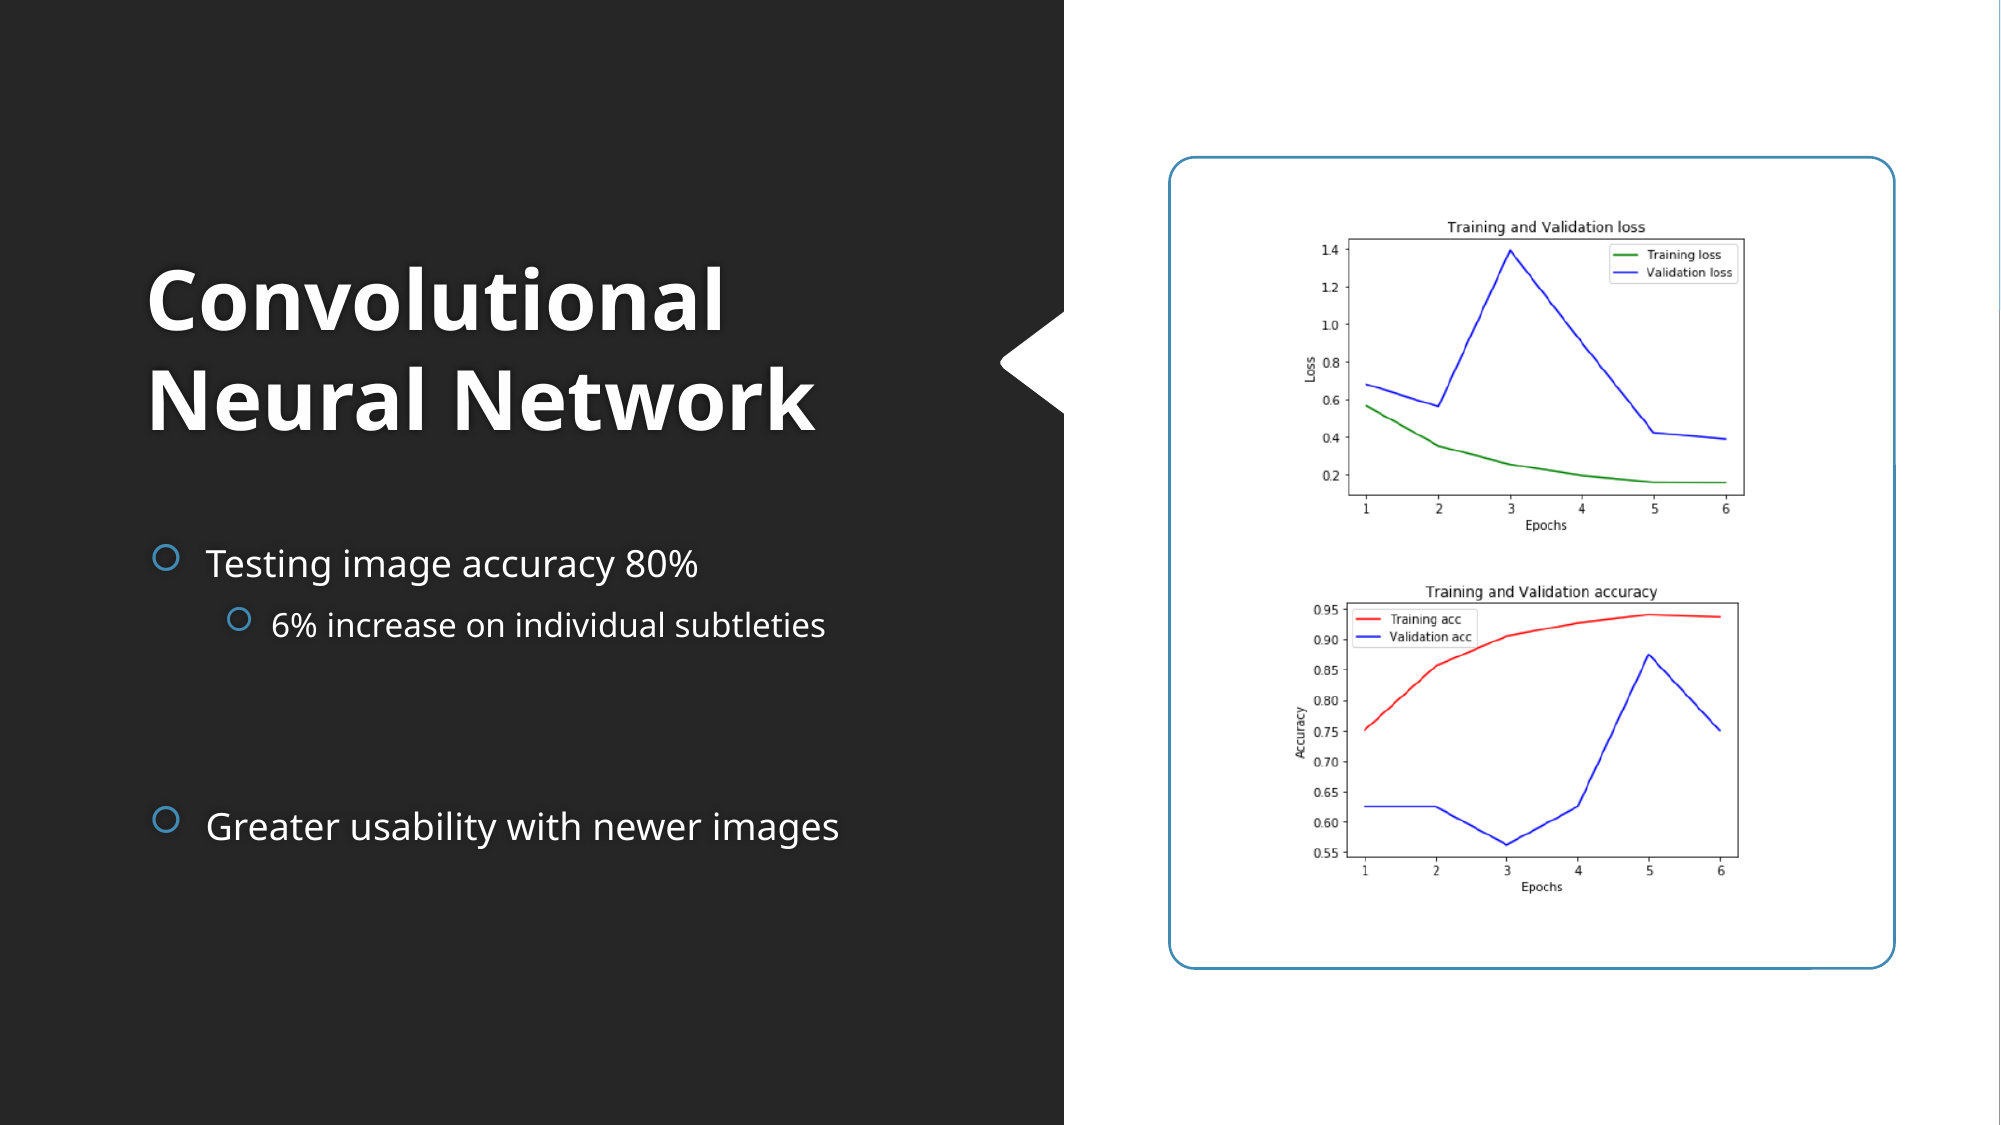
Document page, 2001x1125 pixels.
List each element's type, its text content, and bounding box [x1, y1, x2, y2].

text_box [0, 0, 1066, 1125]
picture [1282, 208, 1782, 547]
text_box [1002, 0, 2000, 1125]
list Testing image accuracy 80% 6% increase on individual subtleties Greater usability with newer images [134, 395, 958, 992]
picture [1282, 573, 1781, 918]
text_box [1168, 155, 1896, 970]
title Convolutional Neural Network [130, 198, 958, 392]
